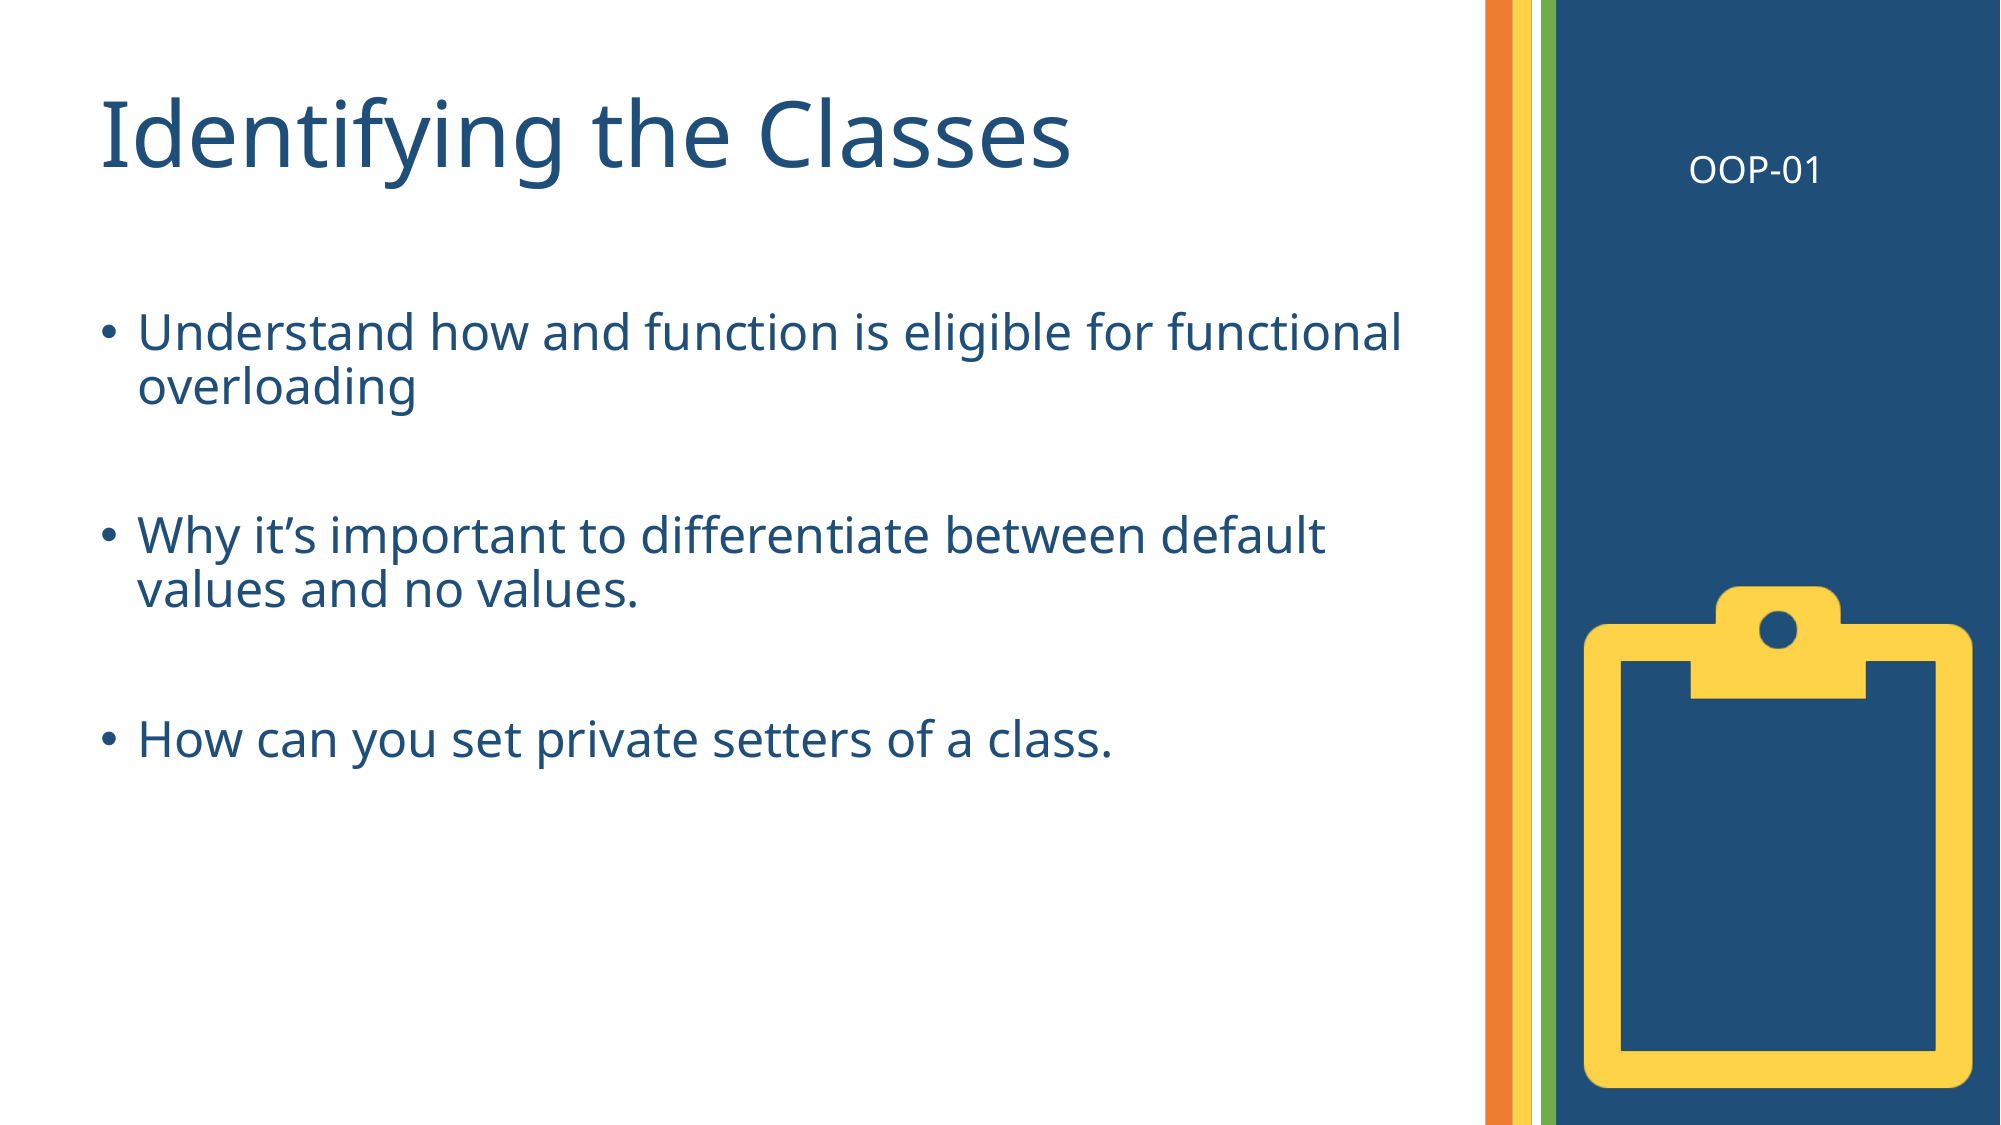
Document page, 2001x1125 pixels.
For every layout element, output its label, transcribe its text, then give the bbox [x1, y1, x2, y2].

list Understand how and function is eligible for functional overloading Why it’s important to differentiate between default values and no values. How can you set private setters of a class. [85, 299, 1460, 1014]
title Identifying the Classes [85, 29, 1460, 247]
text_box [1477, 0, 2000, 1125]
